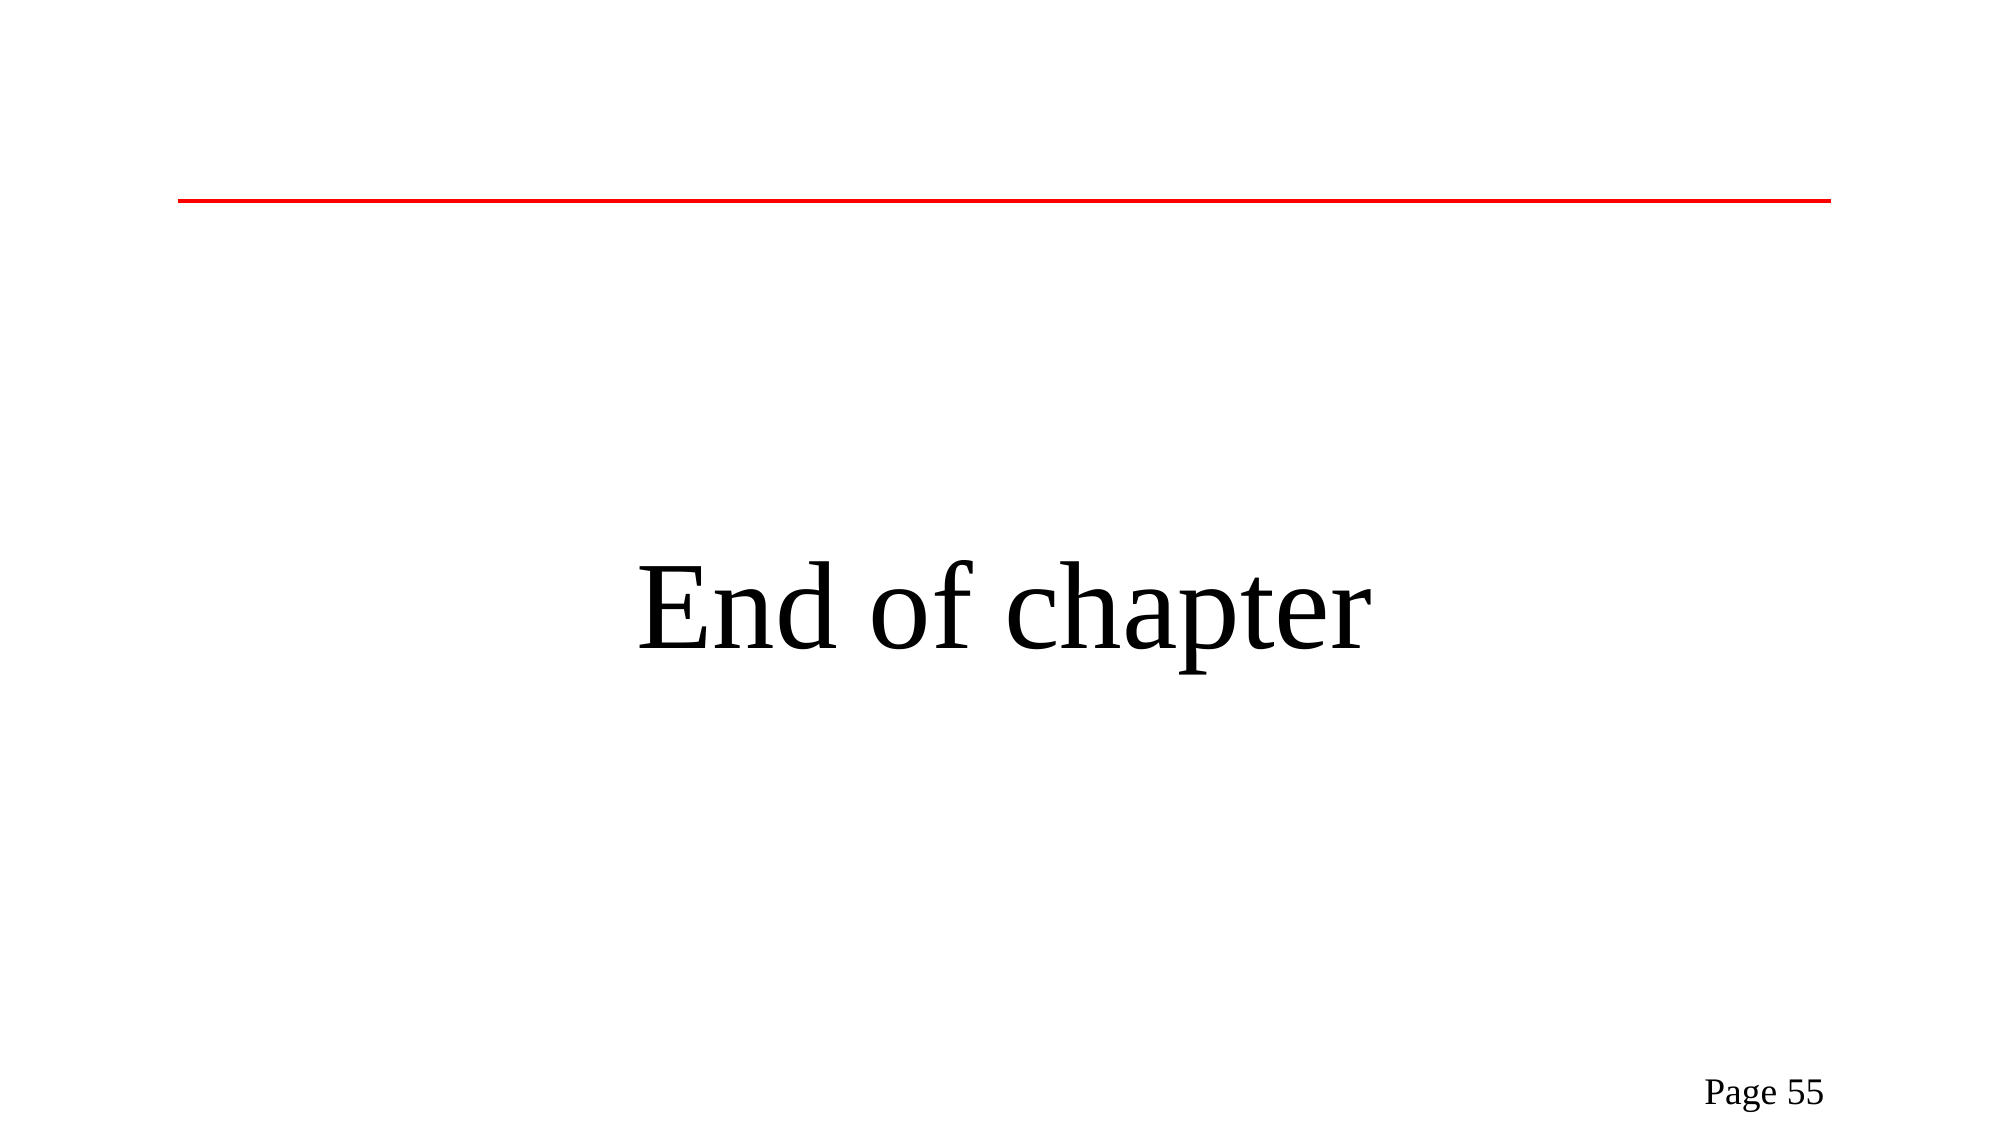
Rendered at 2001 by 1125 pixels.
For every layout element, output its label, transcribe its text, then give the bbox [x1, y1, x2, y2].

text_box End of chapter [439, 516, 1570, 681]
slide_number Page 55 [1624, 1059, 1840, 1120]
